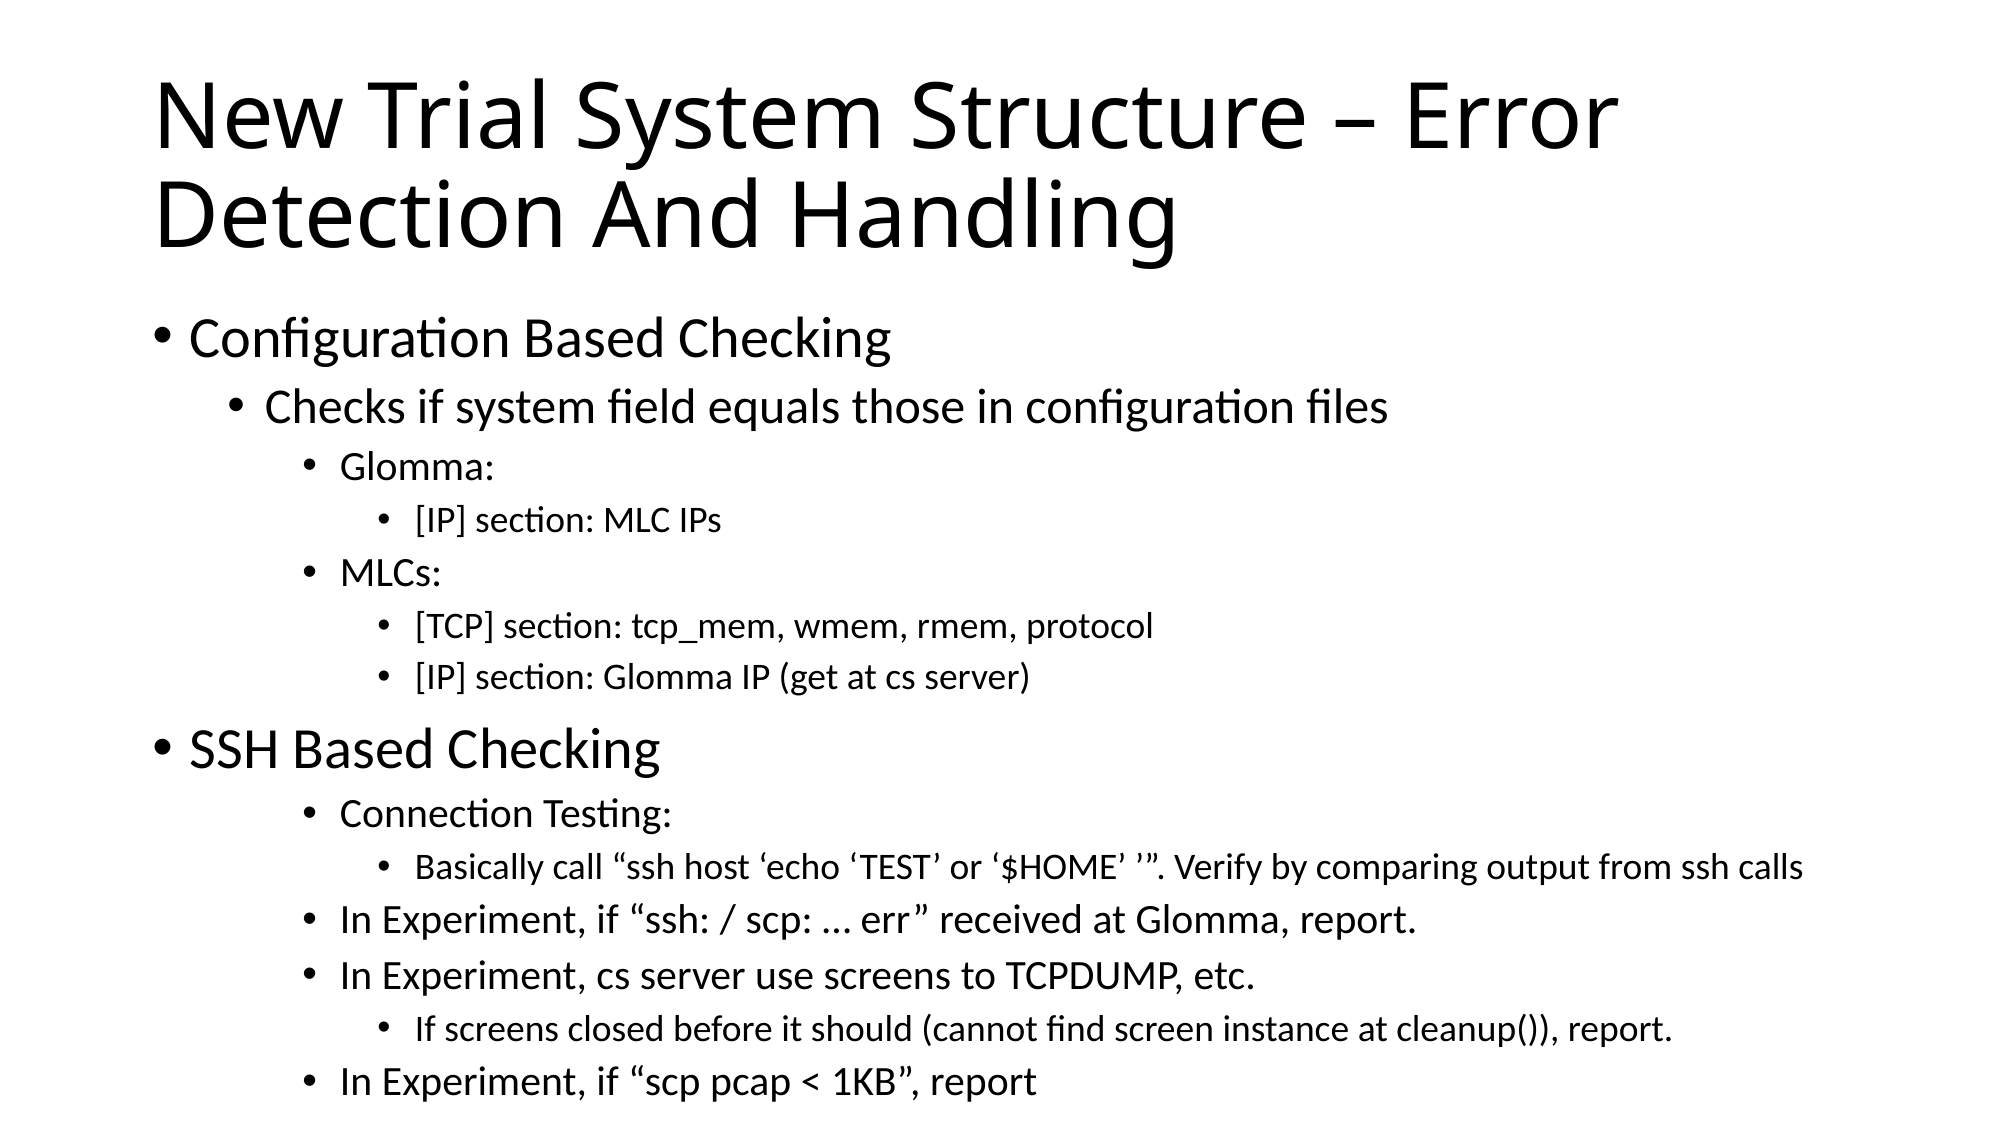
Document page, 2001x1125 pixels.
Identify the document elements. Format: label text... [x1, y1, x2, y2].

title New Trial System Structure – Error Detection And Handling [137, 59, 1863, 278]
list Configuration Based Checking Checks if system field equals those in configuration files Glomma: [IP] section: MLC IPs MLCs: [TCP] section: tcp_mem, wmem, rmem, protocol [IP] section: Glomma IP (get at cs server) SSH Based Checking Connection Testing: Basically call “ssh host ‘echo ‘TEST’ or ‘$HOME’ ’”. Verify by comparing output from ssh calls In Experiment, if “ssh: / scp: … err” received at Glomma, report. In Experiment, cs server use screens to TCPDUMP, etc. If screens closed before it should (cannot find screen instance at cleanup()), report. In Experiment, if “scp pcap < 1KB”, report [137, 299, 1973, 1125]
